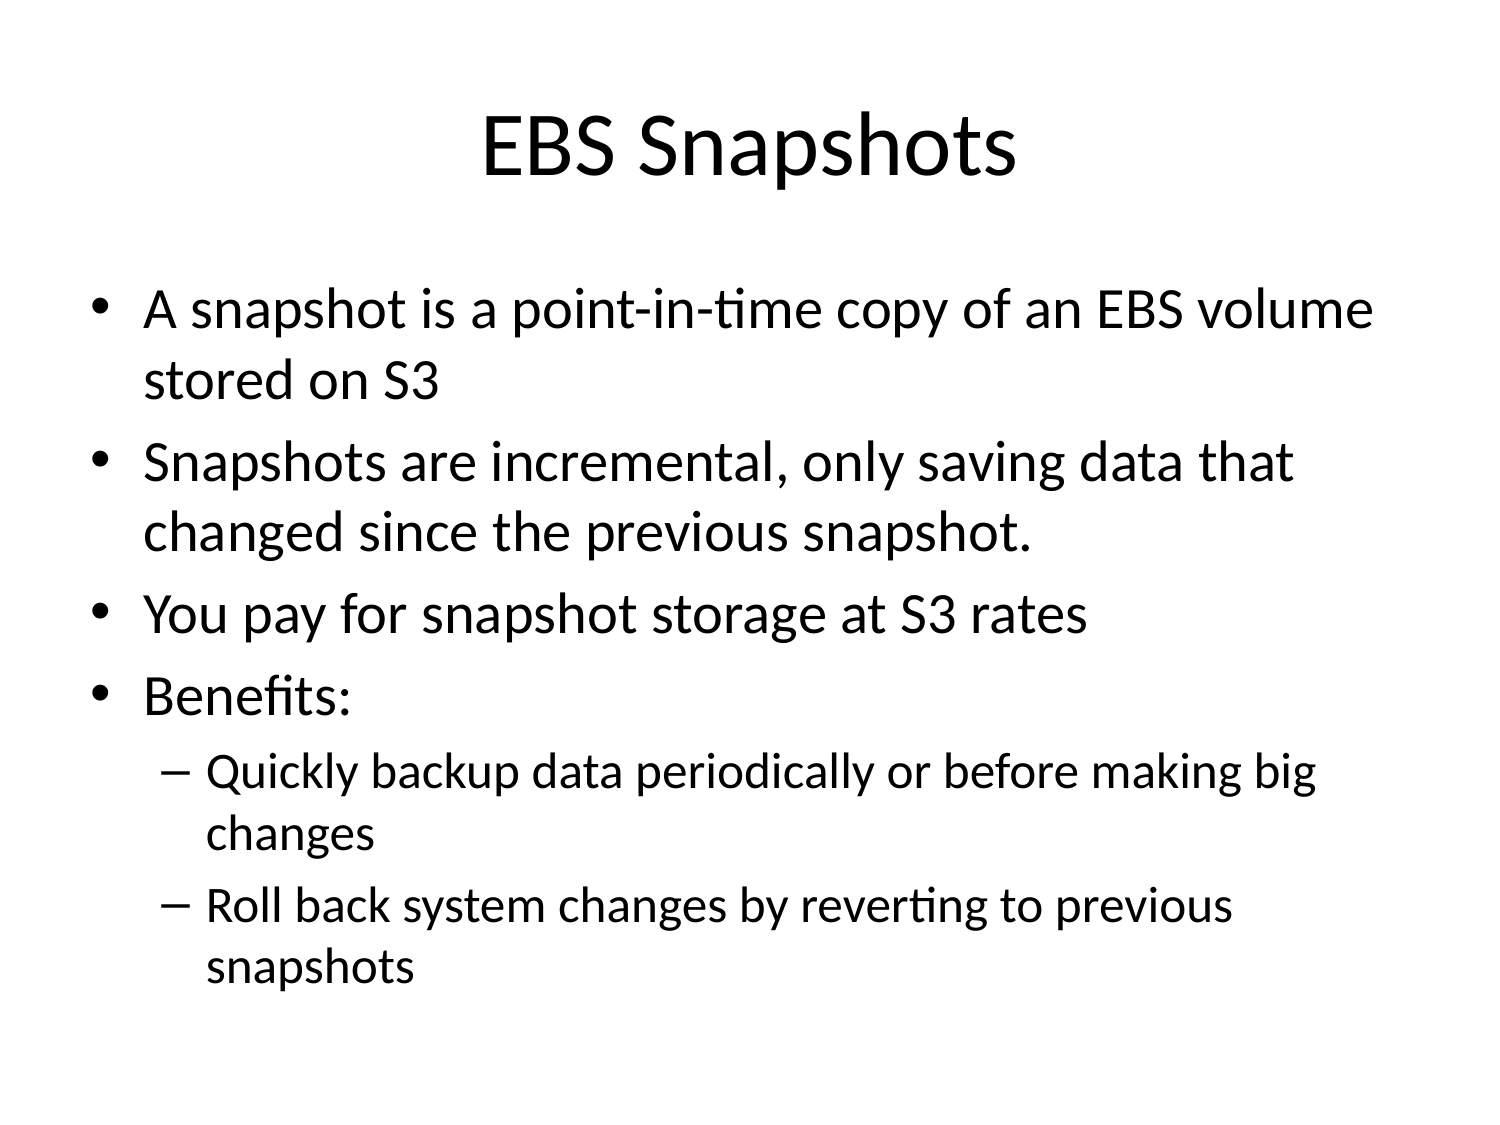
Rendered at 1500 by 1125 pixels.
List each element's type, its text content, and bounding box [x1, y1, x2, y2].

title EBS Snapshots [75, 45, 1425, 233]
list A snapshot is a point-in-time copy of an EBS volume stored on S3 Snapshots are incremental, only saving data that changed since the previous snapshot. You pay for snapshot storage at S3 rates Benefits: Quickly backup data periodically or before making big changes Roll back system changes by reverting to previous snapshots [75, 262, 1425, 1005]
